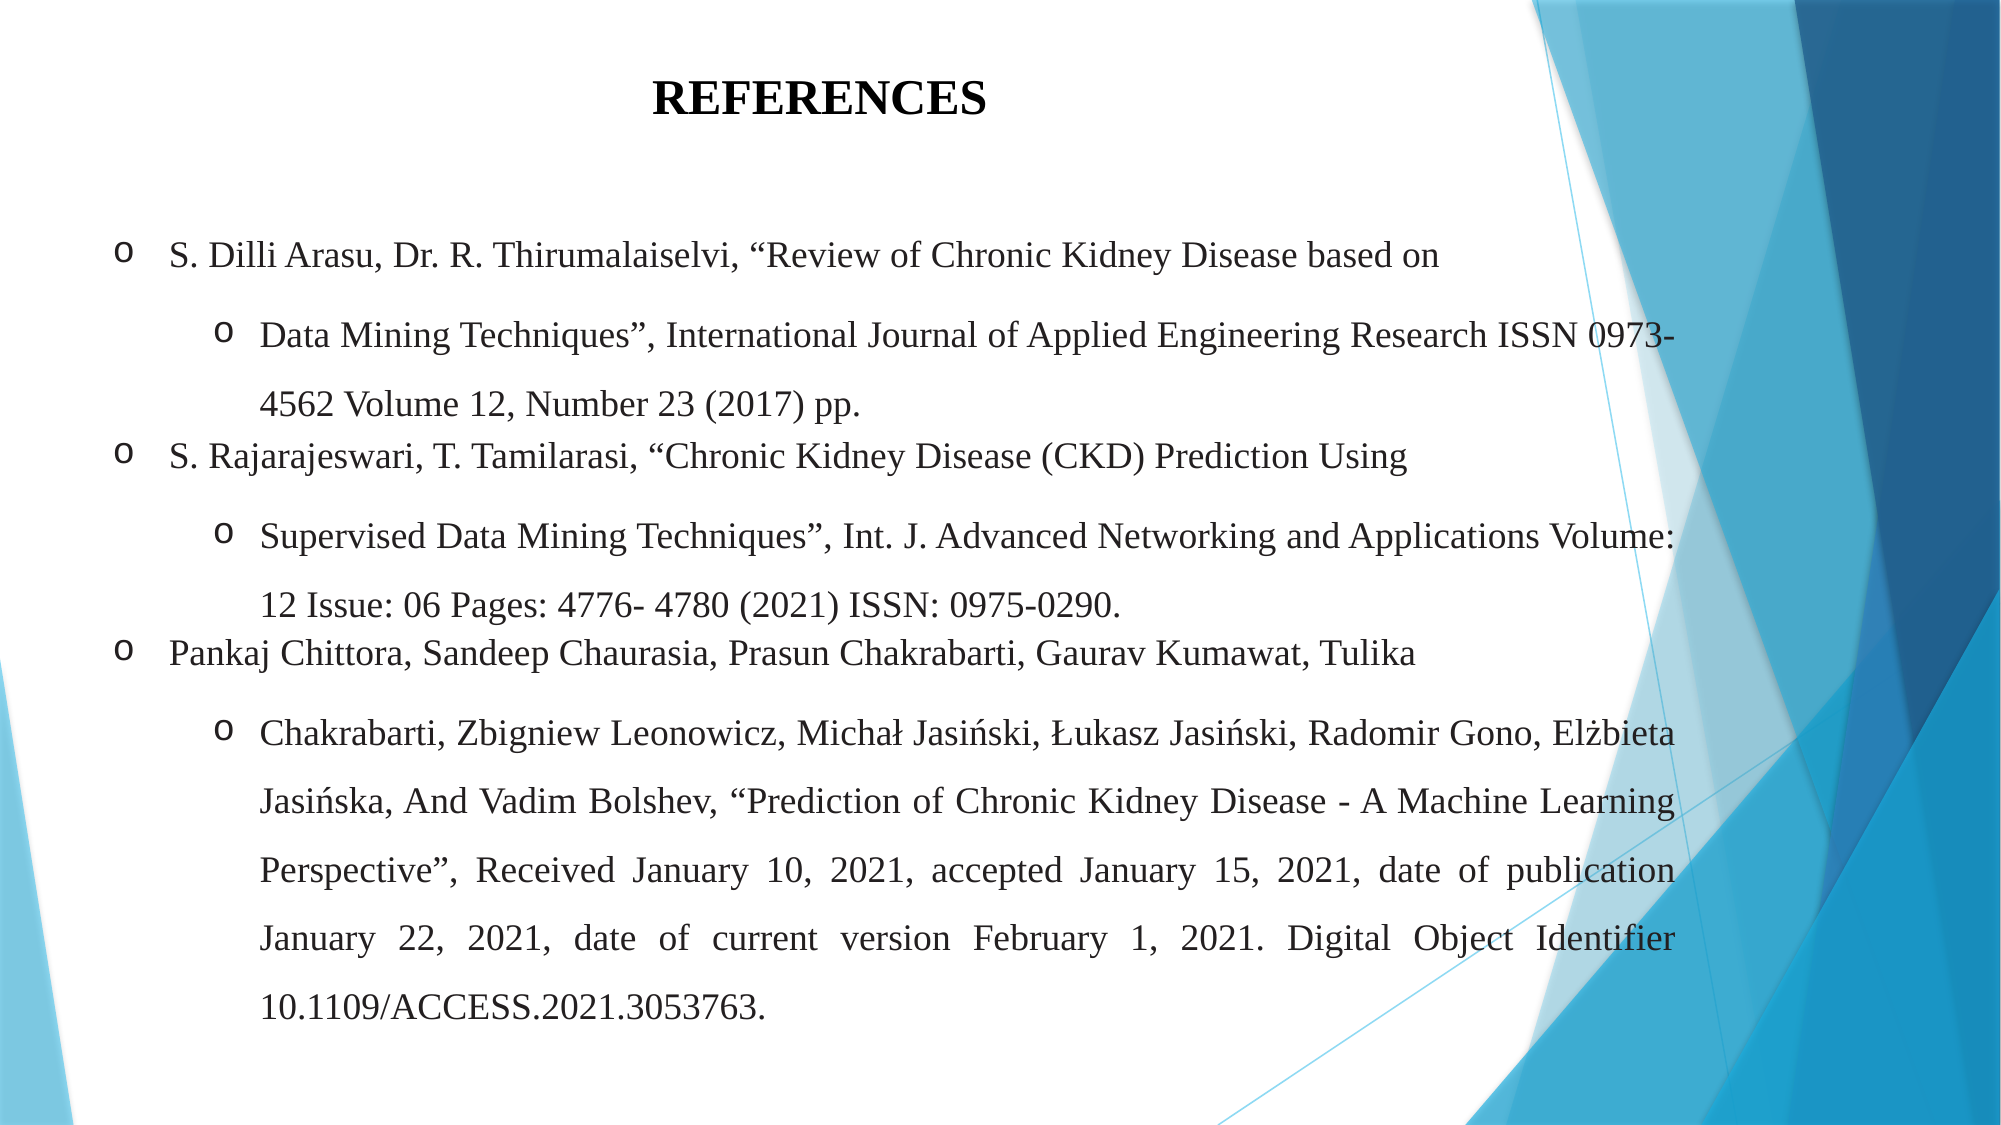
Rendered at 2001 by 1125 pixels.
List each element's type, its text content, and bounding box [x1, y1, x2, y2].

text_box S. Dilli Arasu, Dr. R. Thirumalaiselvi, “Review of Chronic Kidney Disease based on Data Mining Techniques”, International Journal of Applied Engineering Research ISSN 0973-4562 Volume 12, Number 23 (2017) pp. S. Rajarajeswari, T. Tamilarasi, “Chronic Kidney Disease (CKD) Prediction Using Supervised Data Mining Techniques”, Int. J. Advanced Networking and Applications Volume: 12 Issue: 06 Pages: 4776- 4780 (2021) ISSN: 0975-0290. Pankaj Chittora, Sandeep Chaurasia, Prasun Chakrabarti, Gaurav Kumawat, Tulika Chakrabarti, Zbigniew Leonowicz, Michał Jasiński, Łukasz Jasiński, Radomir Gono, Elżbieta Jasińska, And Vadim Bolshev, “Prediction of Chronic Kidney Disease - A Machine Learning Perspective”, Received January 10, 2021, accepted January 15, 2021, date of publication January 22, 2021, date of current version February 1, 2021. Digital Object Identifier 10.1109/ACCESS.2021.3053763. [112, 224, 1700, 1078]
title REFERENCES [650, 62, 1338, 224]
